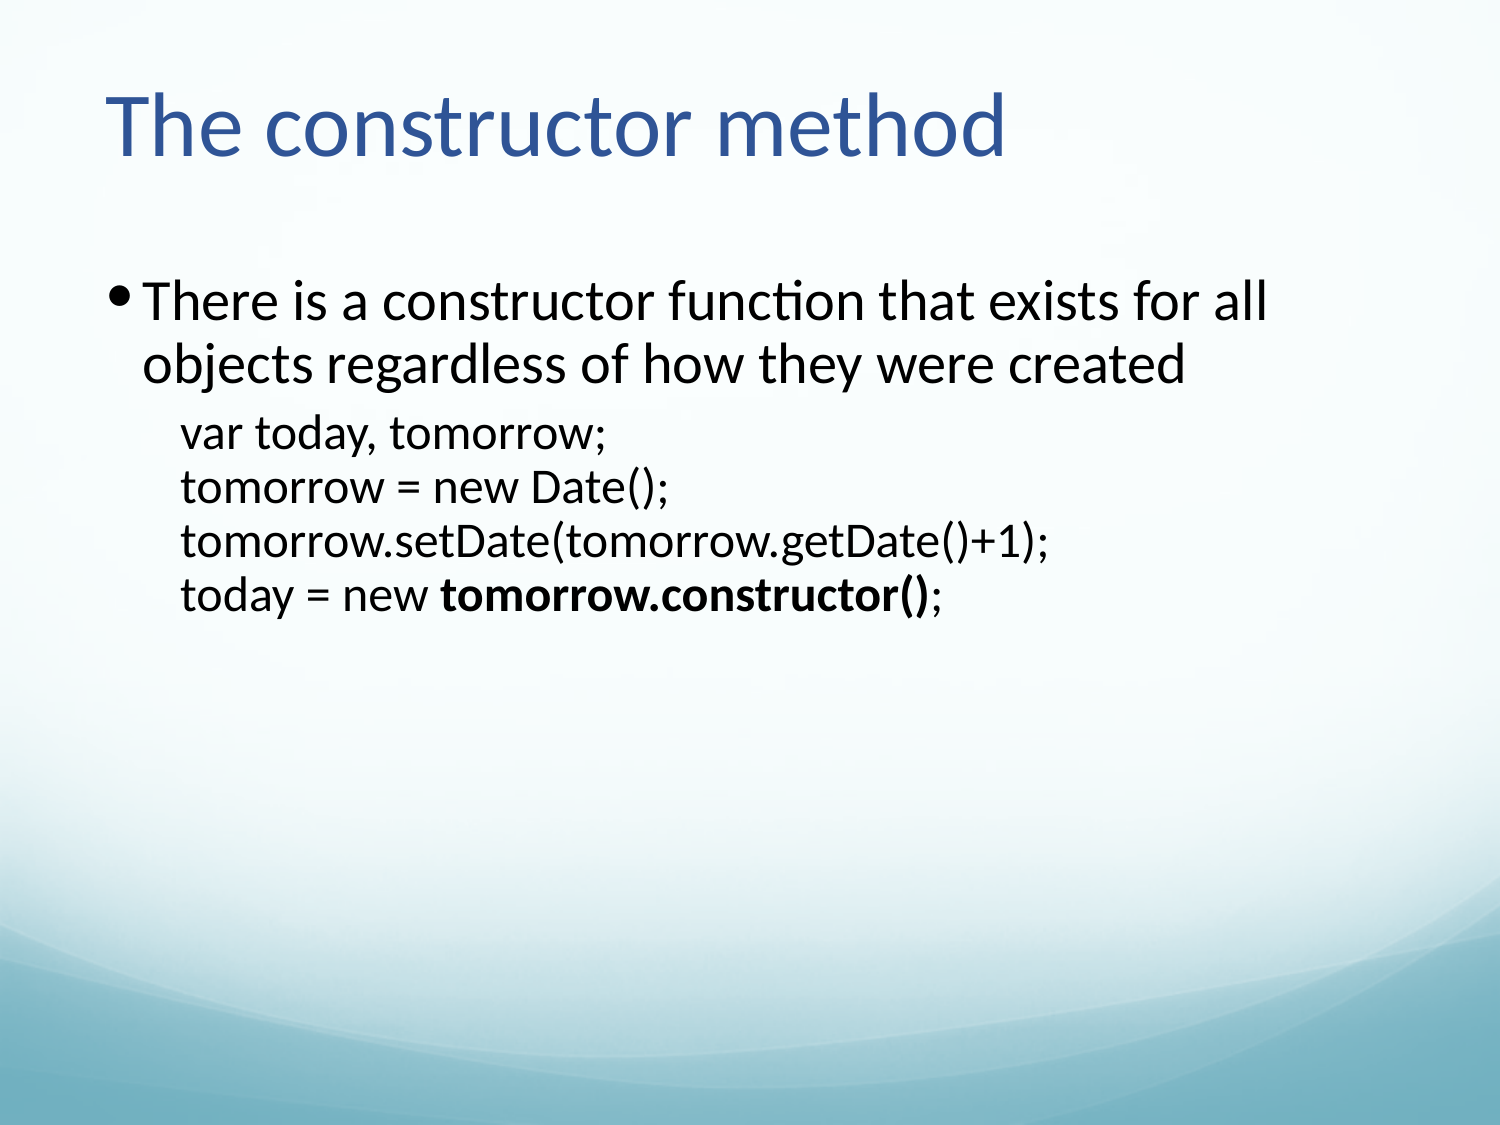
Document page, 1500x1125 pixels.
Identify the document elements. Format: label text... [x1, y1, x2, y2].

title The constructor method [90, 17, 1410, 237]
list There is a constructor function that exists for all objects regardless of how they were created var today, tomorrow; tomorrow = new Date(); tomorrow.setDate(tomorrow.getDate()+1); today = new tomorrow.constructor(); [90, 262, 1410, 975]
